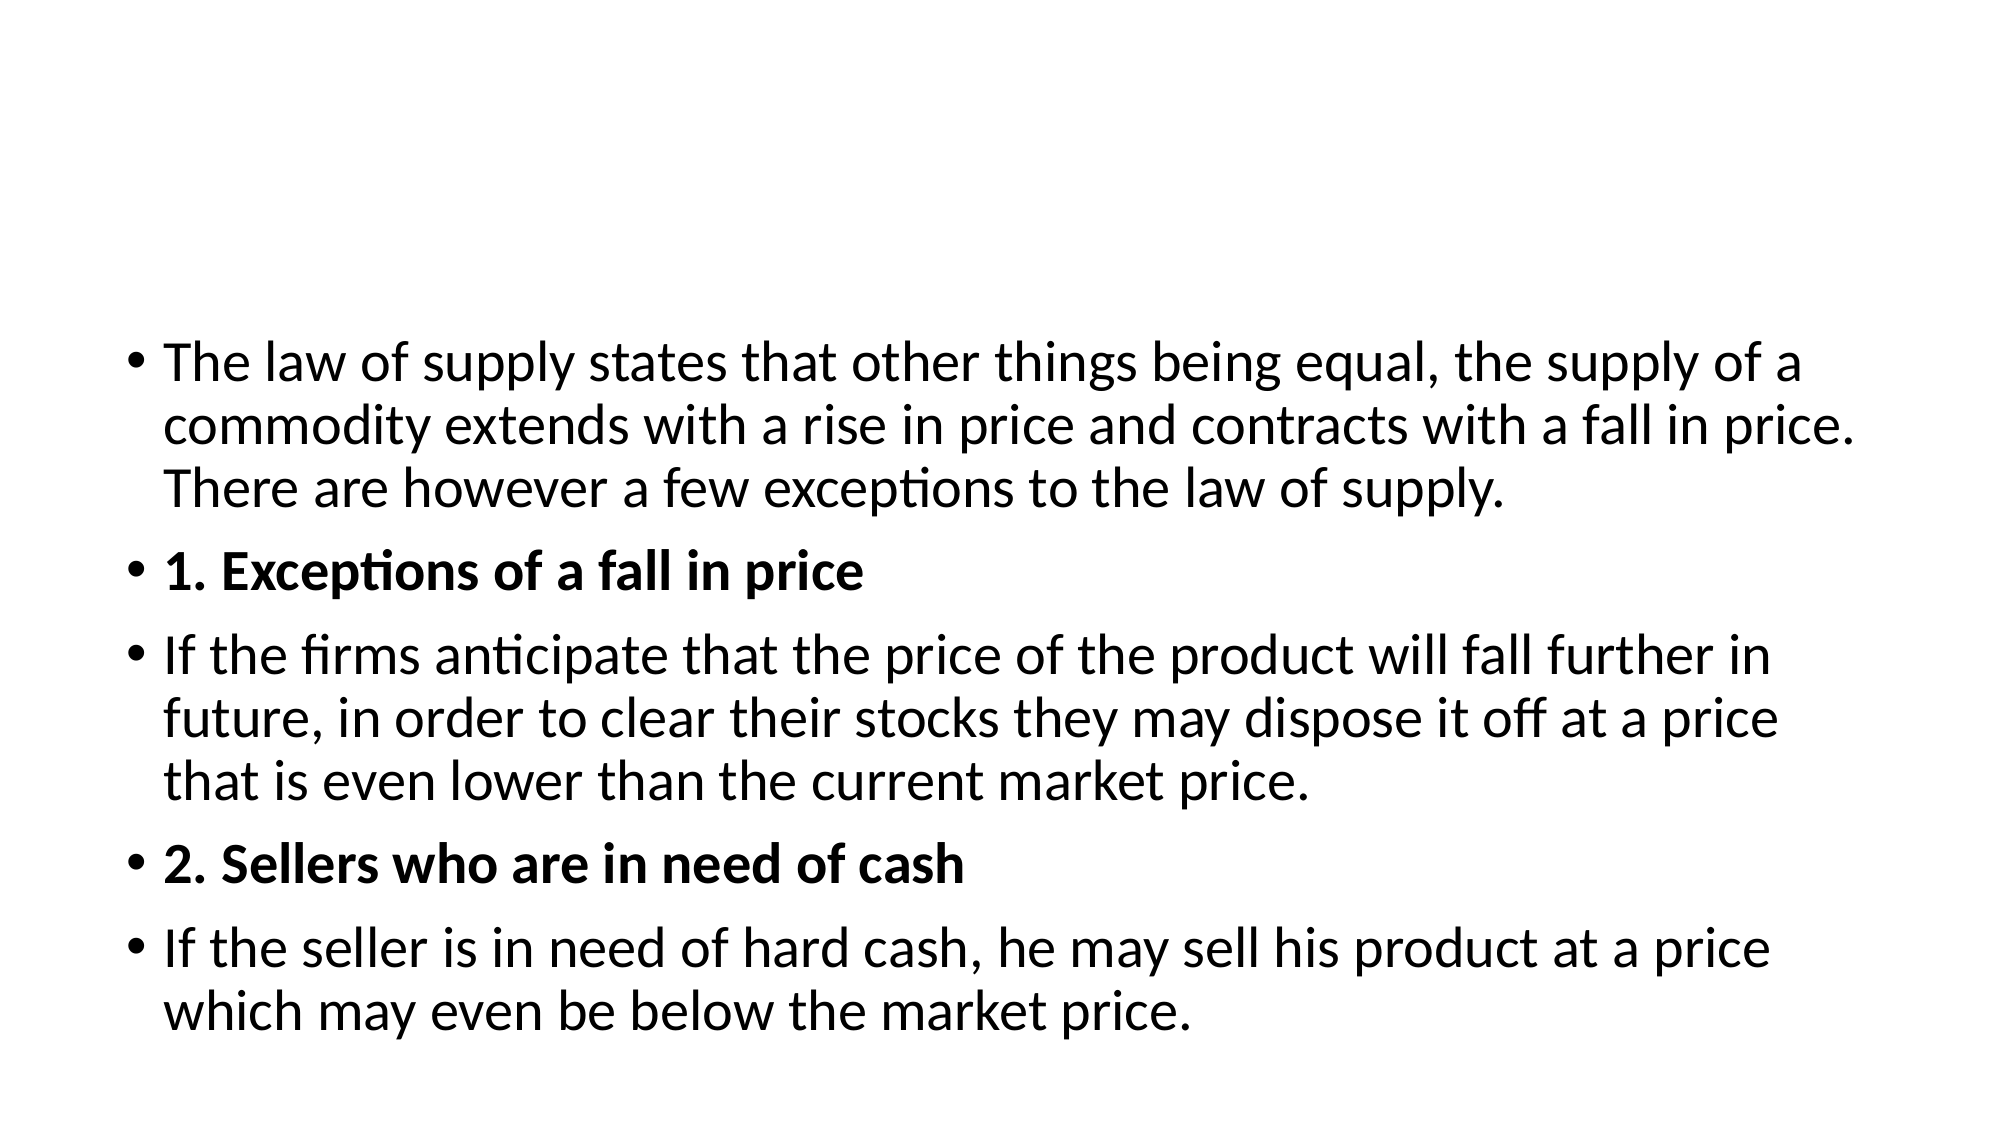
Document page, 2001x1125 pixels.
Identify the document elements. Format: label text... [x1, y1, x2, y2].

list The law of supply states that other things being equal, the supply of a commodity extends with a rise in price and contracts with a fall in price. There are however a few exceptions to the law of supply. 1. Exceptions of a fall in price If the firms anticipate that the price of the product will fall further in future, in order to clear their stocks they may dispose it off at a price that is even lower than the current market price. 2. Sellers who are in need of cash If the seller is in need of hard cash, he may sell his product at a price which may even be below the market price. [111, 232, 1876, 1104]
